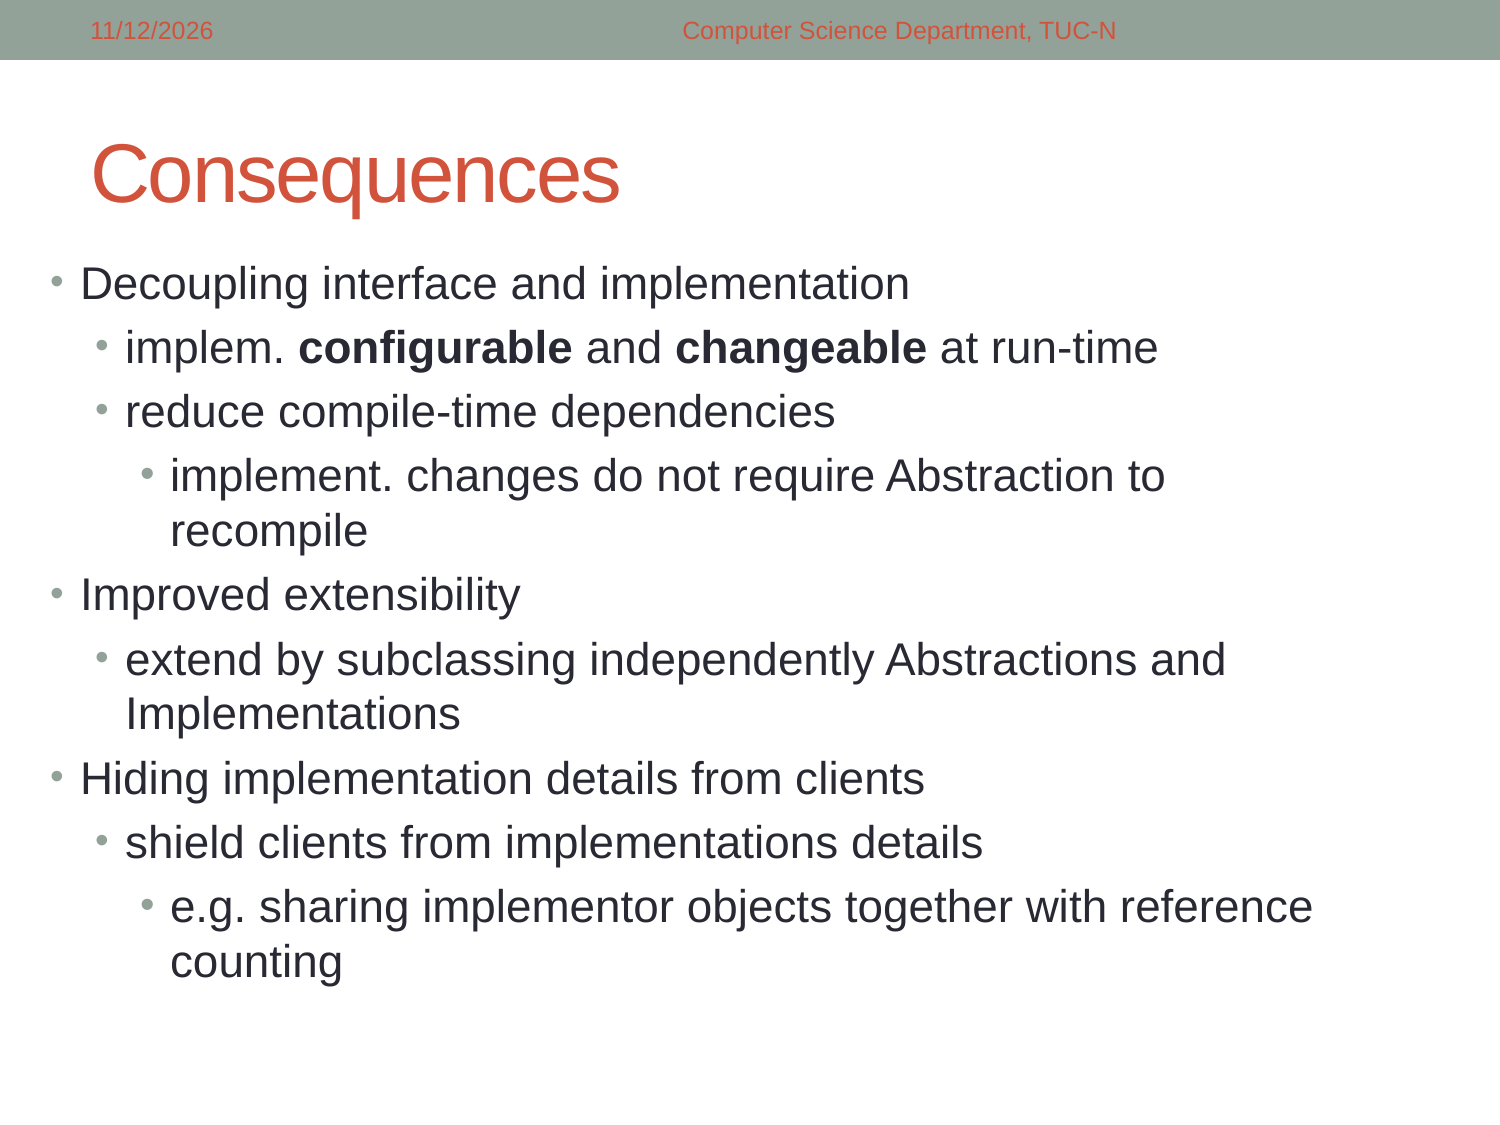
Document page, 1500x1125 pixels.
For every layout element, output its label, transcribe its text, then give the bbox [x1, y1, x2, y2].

footer Computer Science Department, TUC-N [562, 3, 1238, 57]
list Decoupling interface and implementation implem. configurable and changeable at run-time reduce compile-time dependencies implement. changes do not require Abstraction to recompile Improved extensibility extend by subclassing independently Abstractions and Implementations Hiding implementation details from clients shield clients from implementations details e.g. sharing implementor objects together with reference counting [35, 246, 1386, 1085]
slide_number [75, 3, 550, 57]
title Consequences [75, 87, 1425, 250]
